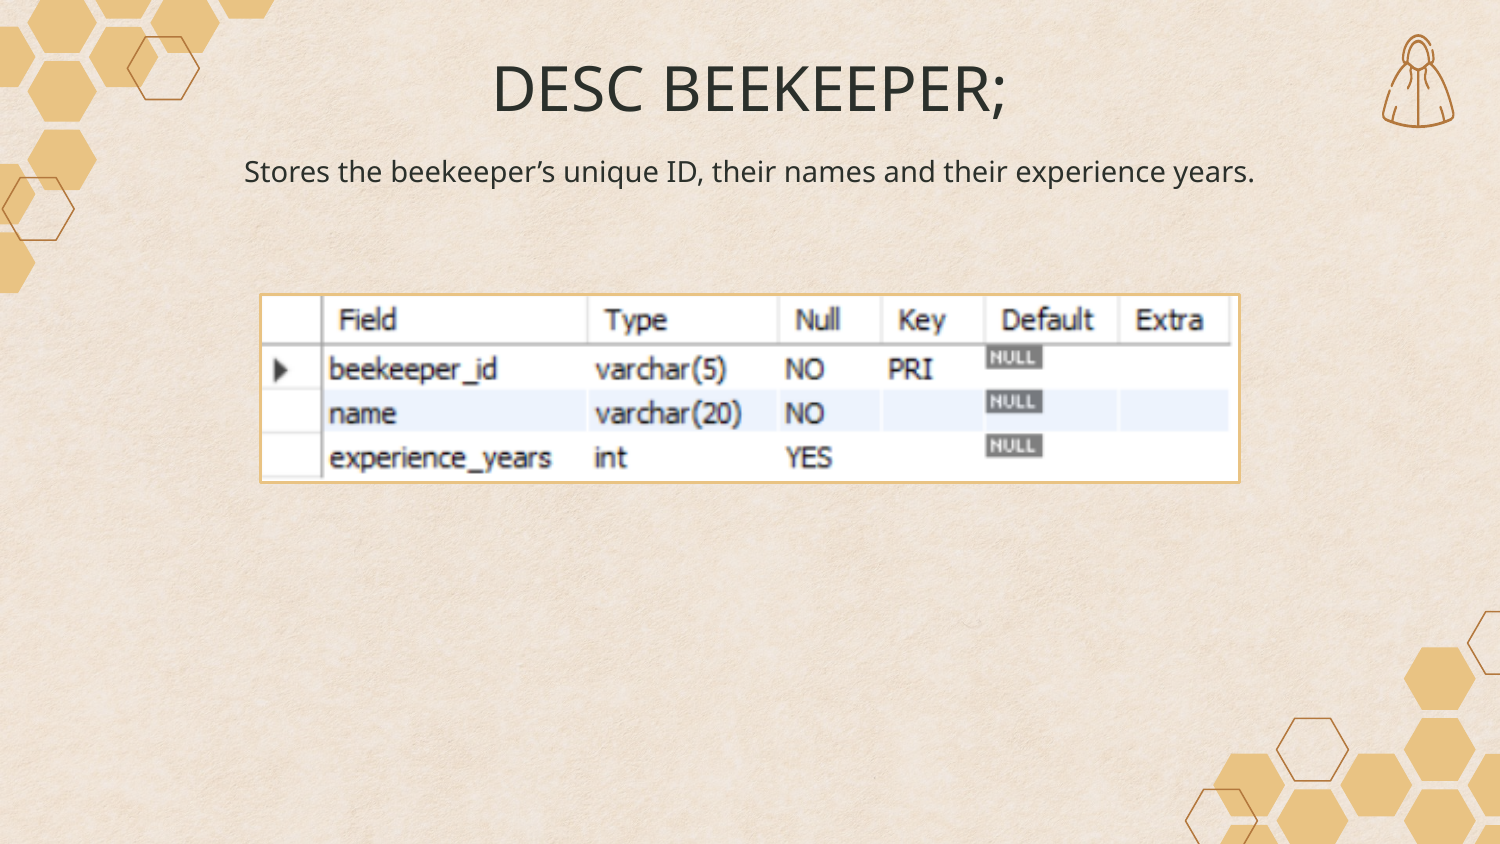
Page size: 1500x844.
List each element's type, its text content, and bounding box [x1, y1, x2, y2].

picture [261, 295, 1239, 482]
subtitle Stores the beekeeper’s unique ID, their names and their experience years. [228, 138, 1272, 203]
text_box [1382, 34, 1455, 129]
title DESC BEEKEEPER; [118, 34, 1382, 129]
